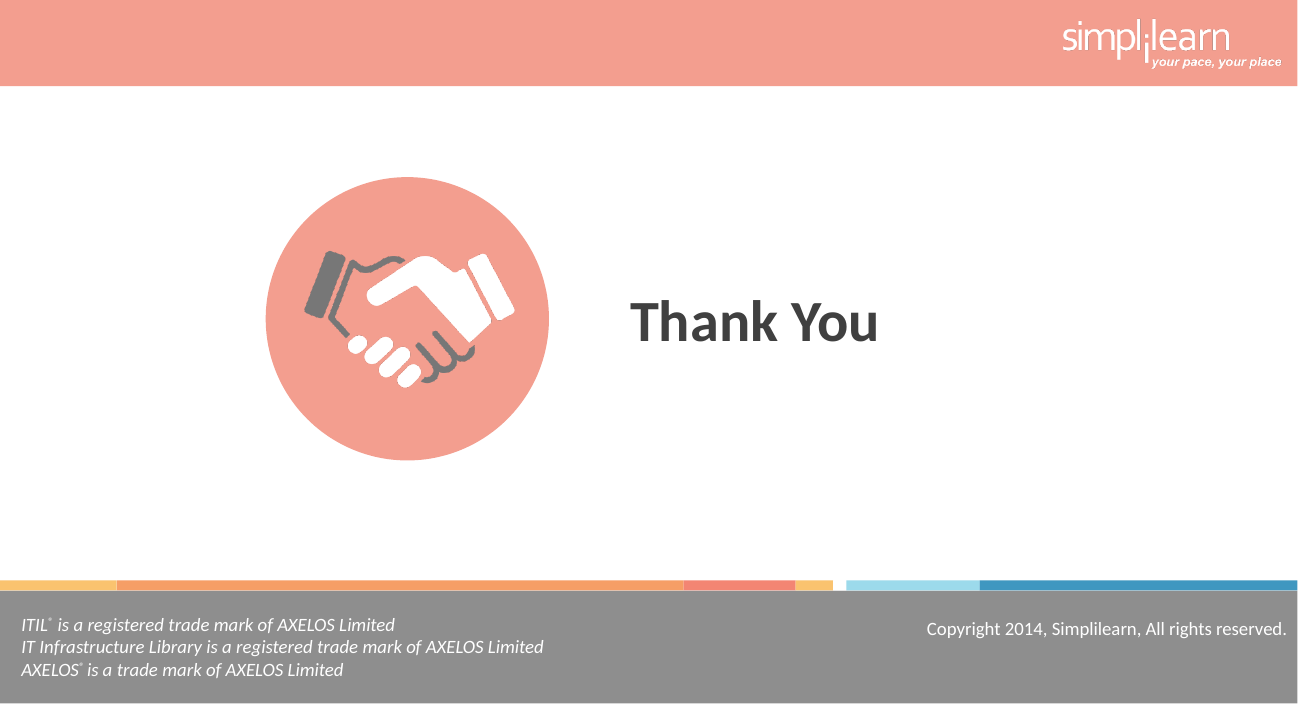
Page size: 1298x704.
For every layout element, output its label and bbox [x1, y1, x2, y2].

picture [302, 248, 520, 390]
picture [1060, 7, 1282, 75]
